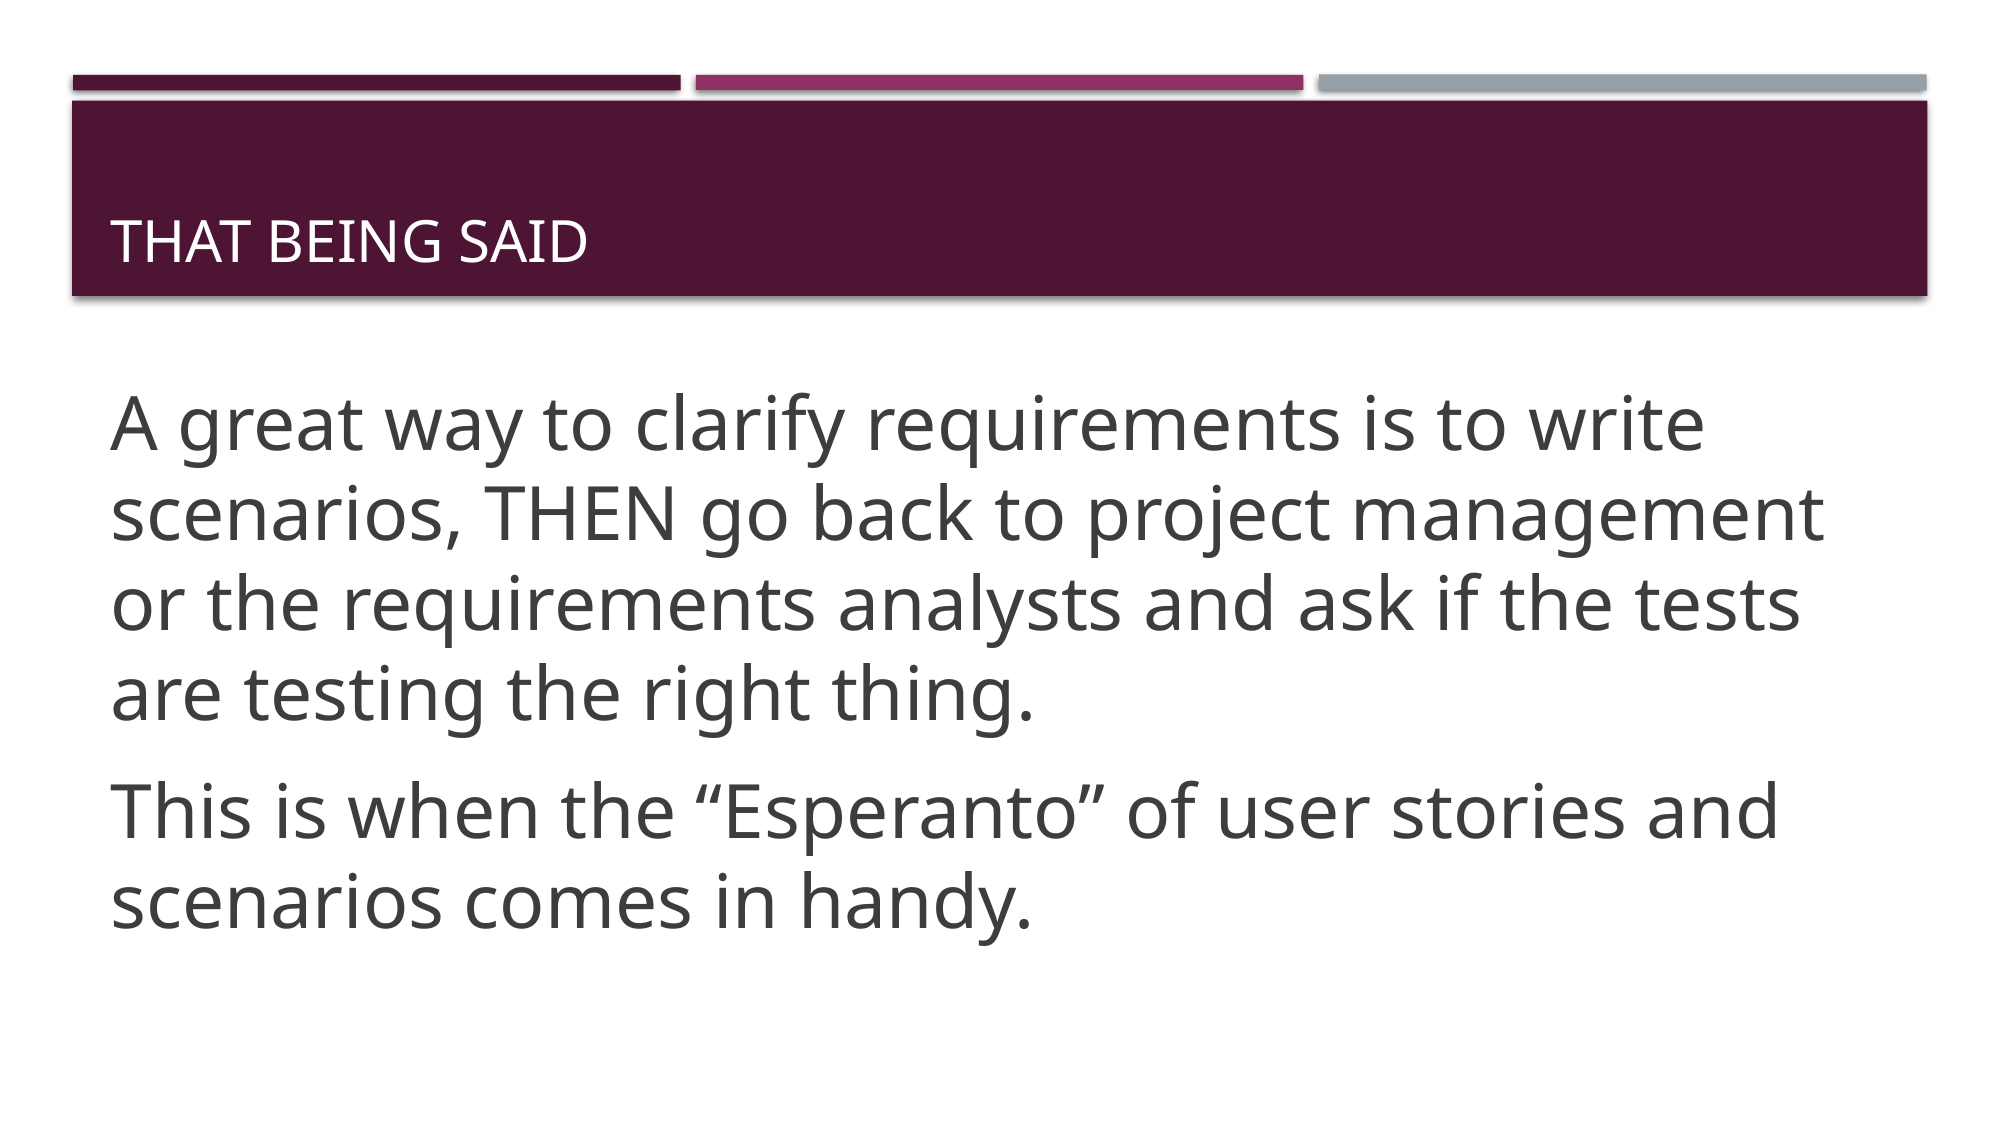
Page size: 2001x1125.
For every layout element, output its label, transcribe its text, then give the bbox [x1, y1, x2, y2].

title That being said [95, 115, 1905, 282]
list A great way to clarify requirements is to write scenarios, THEN go back to project management or the requirements analysts and ask if the tests are testing the right thing. This is when the “Esperanto” of user stories and scenarios comes in handy. [95, 357, 1905, 962]
